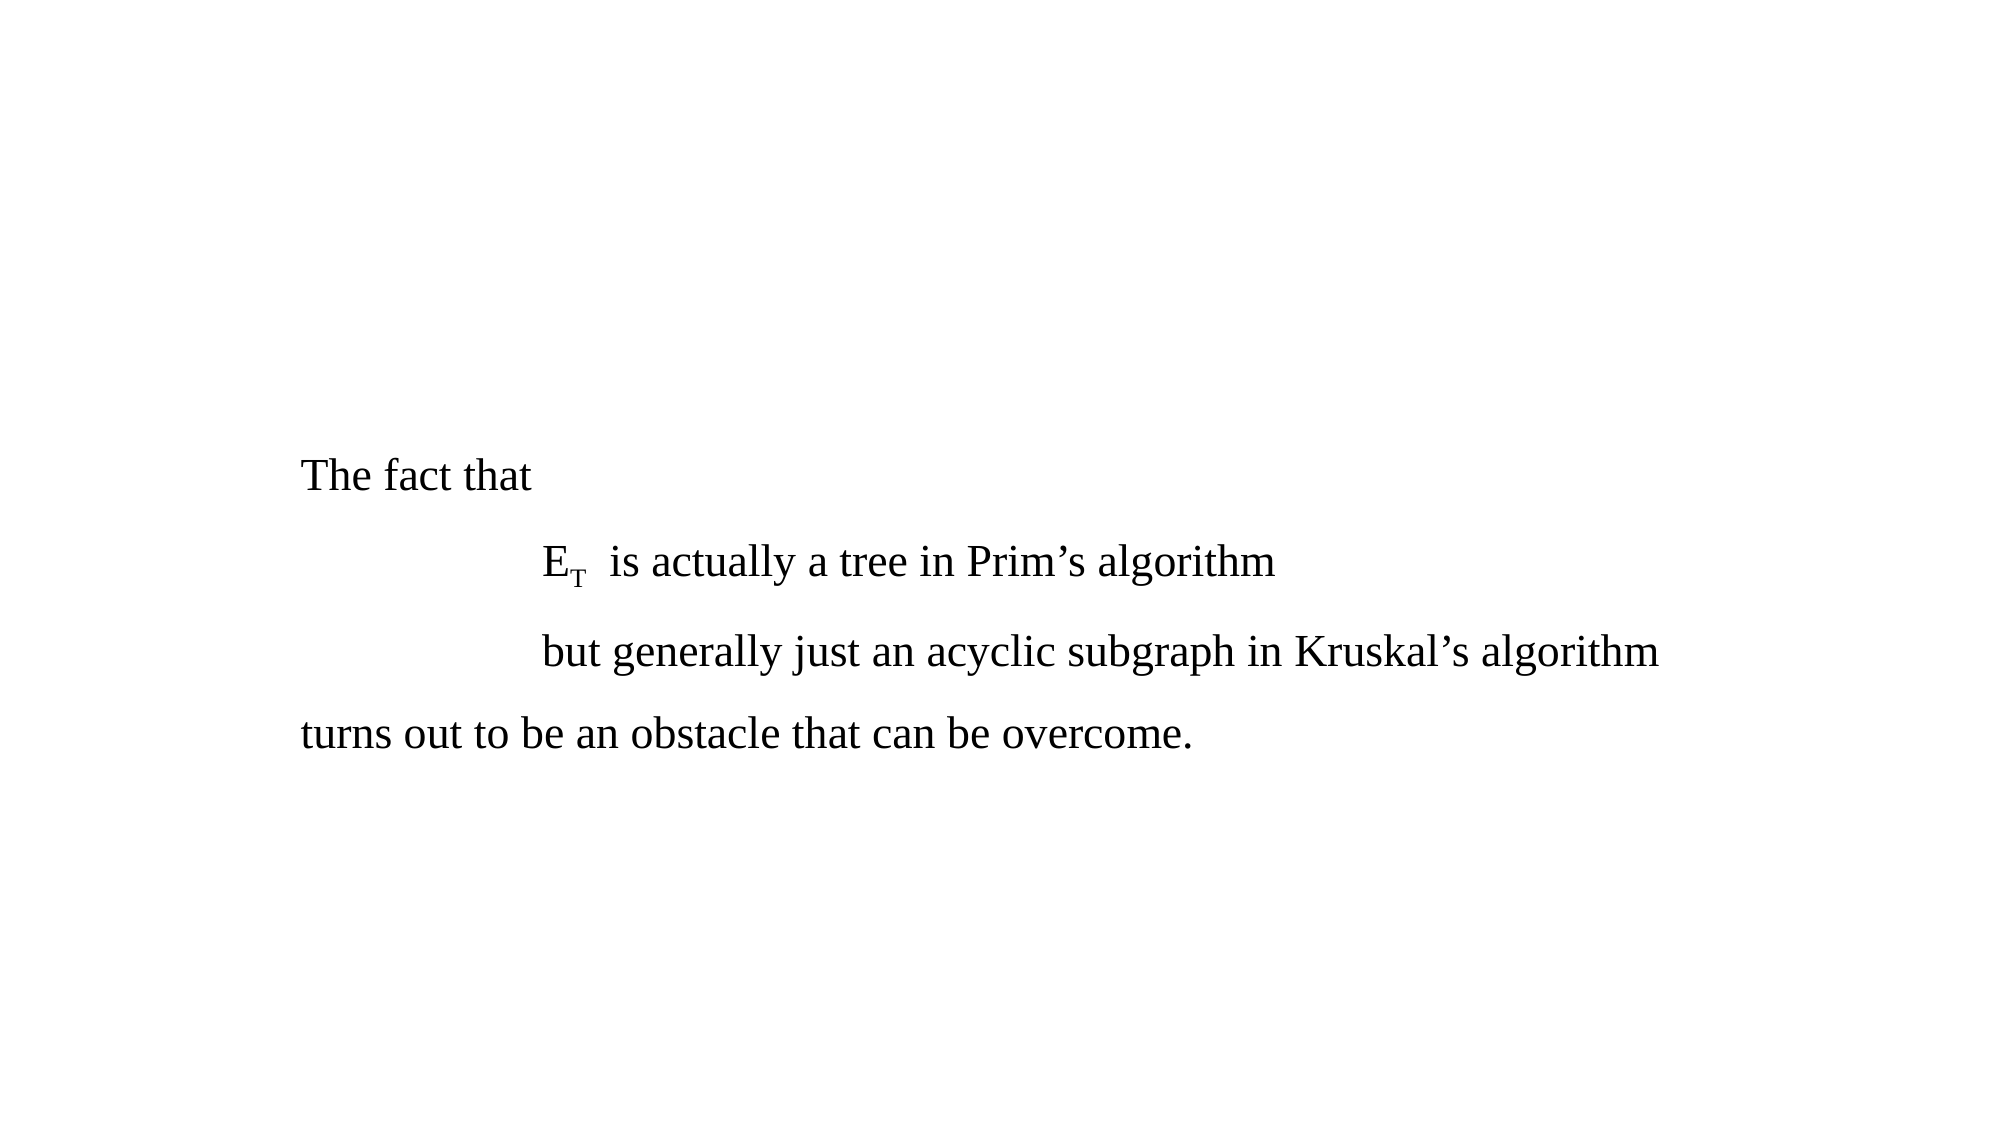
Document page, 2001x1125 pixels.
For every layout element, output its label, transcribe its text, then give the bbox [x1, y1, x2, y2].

text_box The fact that ET is actually a tree in Prim’s algorithm but generally just an acyclic subgraph in Kruskal’s algorithm turns out to be an obstacle that can be overcome. [285, 409, 1714, 766]
